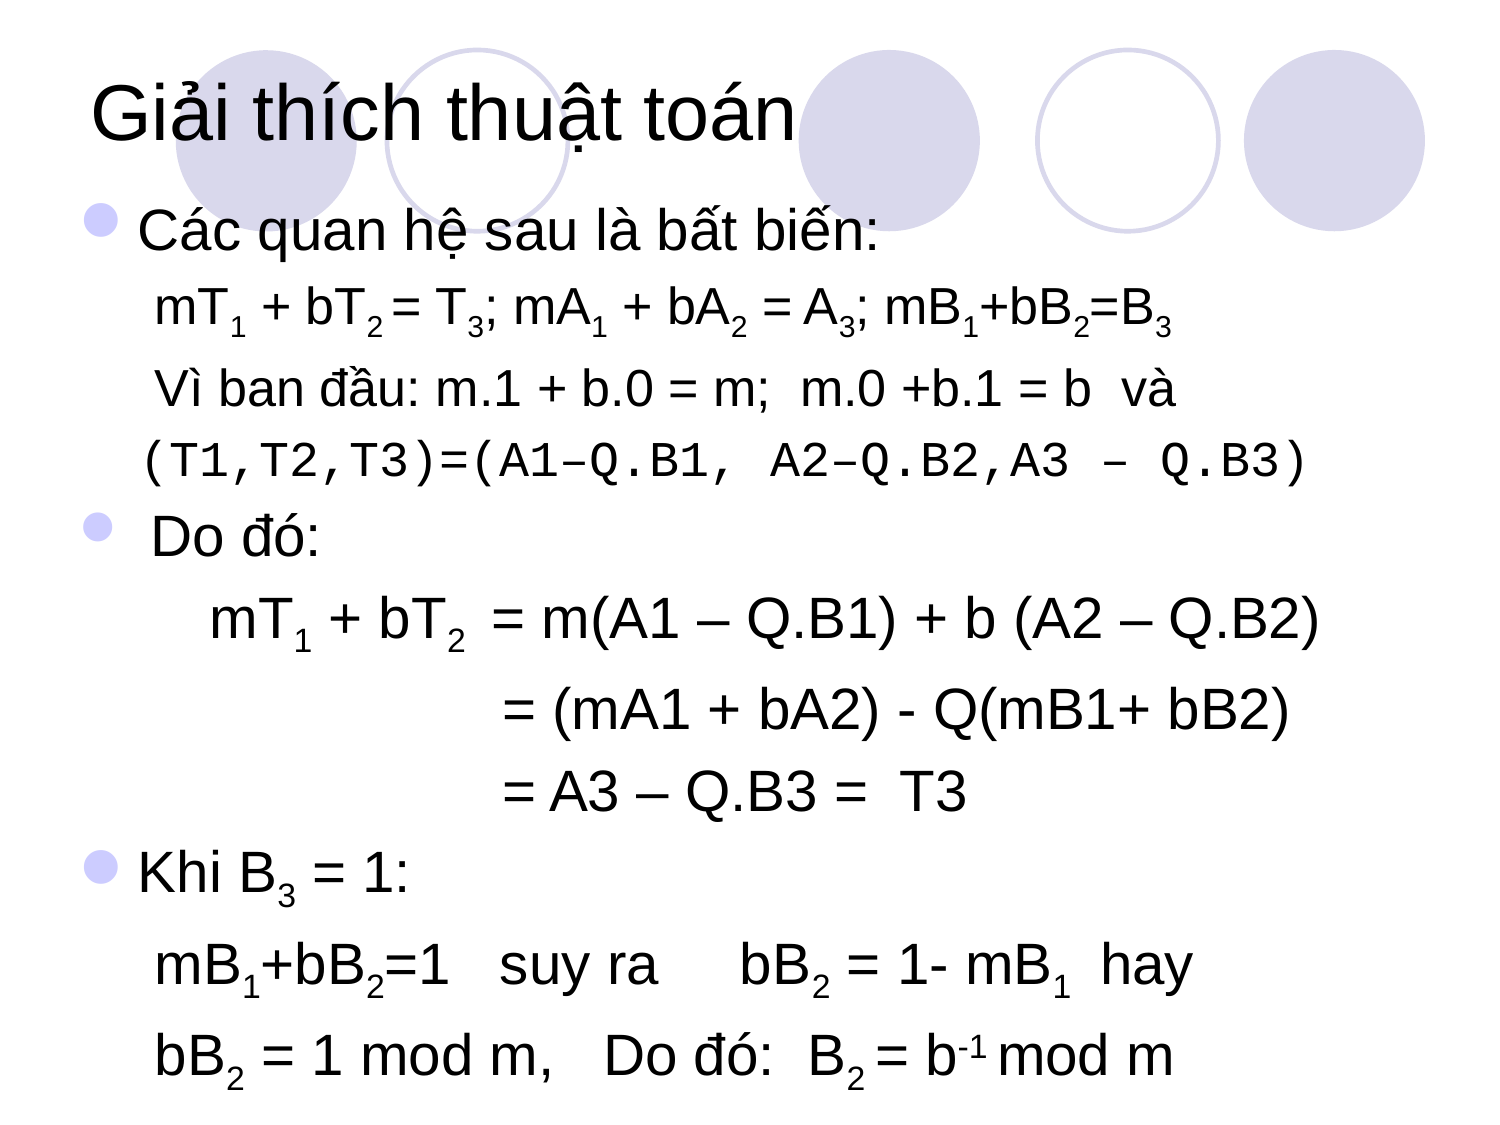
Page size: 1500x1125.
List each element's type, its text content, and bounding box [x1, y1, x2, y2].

title Giải thích thuật toán [75, 45, 1425, 173]
list Các quan hệ sau là bất biến: mT1 + bT2 = T3; mA1 + bA2 = A3; mB1+bB2=B3 Vì ban đầu: m.1 + b.0 = m; m.0 +b.1 = b và (T1,T2,T3)=(A1–Q.B1, A2–Q.B2,A3 – Q.B3) Do đó: mT1 + bT2 = m(A1 – Q.B1) + b (A2 – Q.B2) = (mA1 + bA2) - Q(mB1+ bB2) = A3 – Q.B3 = T3 Khi B3 = 1: mB1+bB2=1 suy ra bB2 = 1- mB1 hay bB2 = 1 mod m, Do đó: B2 = b-1 mod m [64, 184, 1459, 1083]
